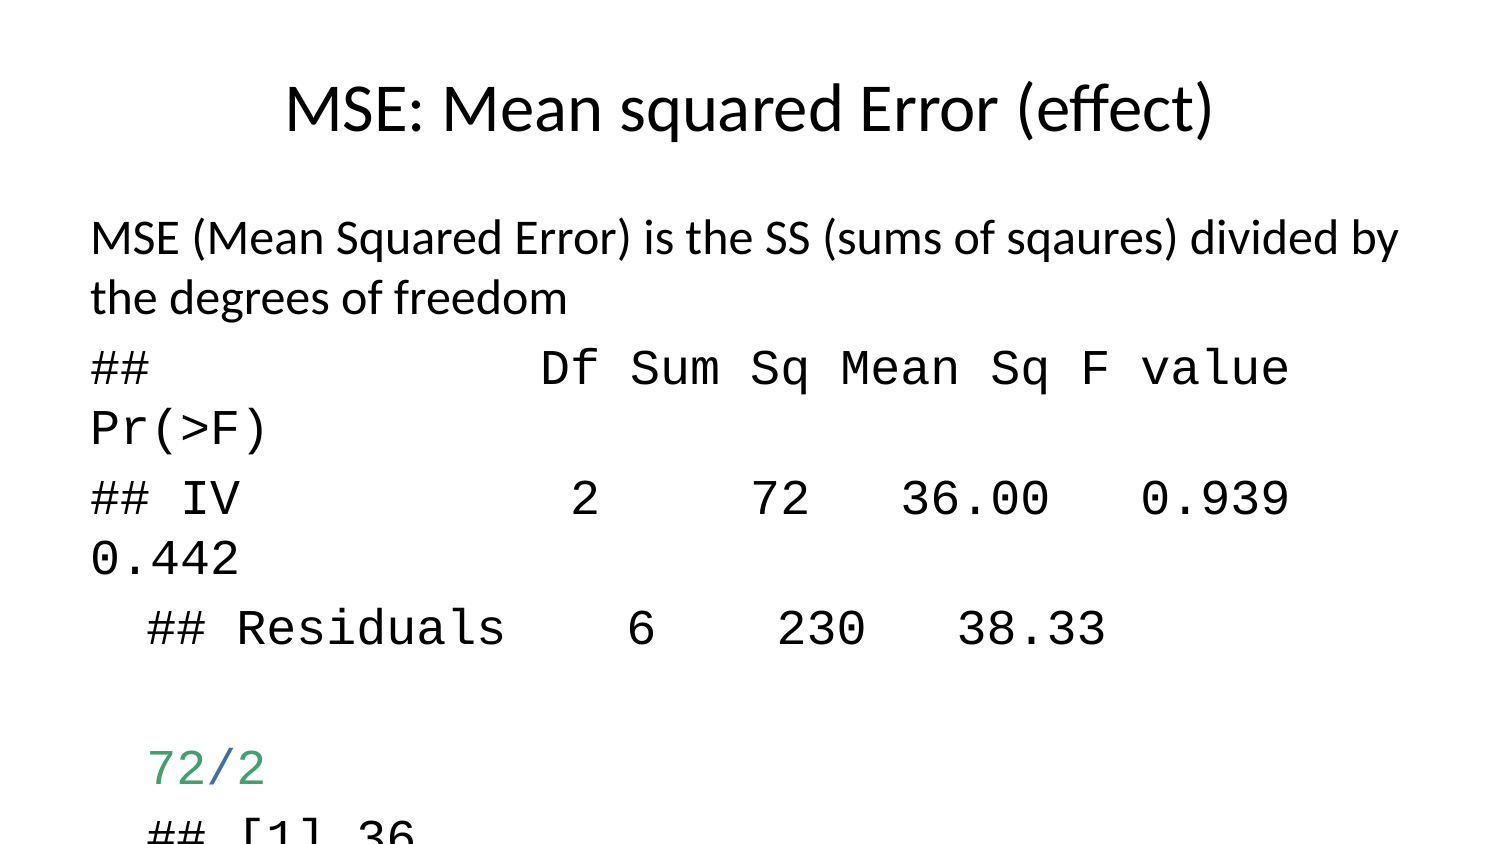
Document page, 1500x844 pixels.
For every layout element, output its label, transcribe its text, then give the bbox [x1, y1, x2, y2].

title MSE: Mean squared Error (effect) [75, 33, 1425, 175]
